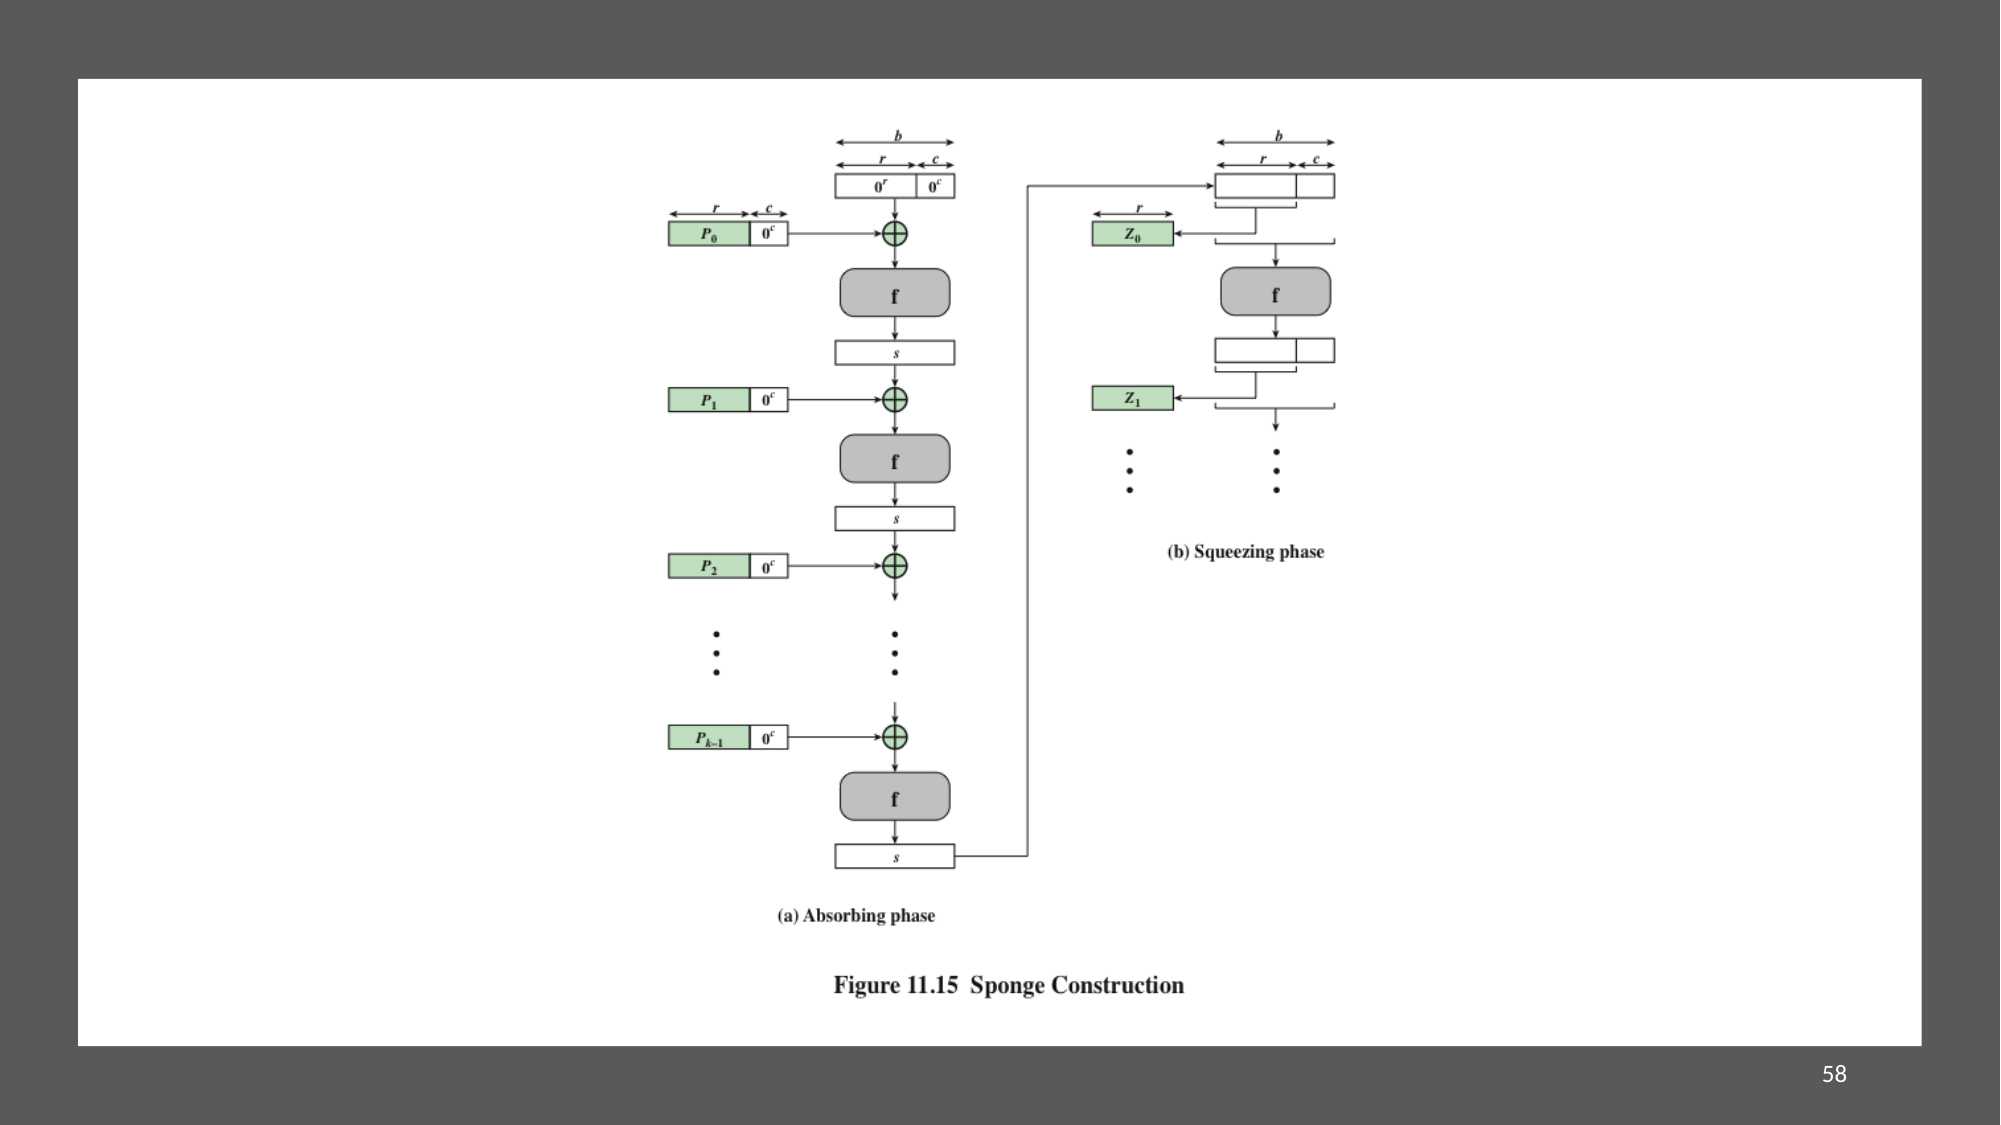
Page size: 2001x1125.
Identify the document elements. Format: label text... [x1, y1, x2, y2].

picture [633, 105, 1367, 1020]
text_box [0, 0, 2000, 1125]
slide_number 58 [1412, 1042, 1863, 1103]
text_box [77, 78, 1923, 1047]
